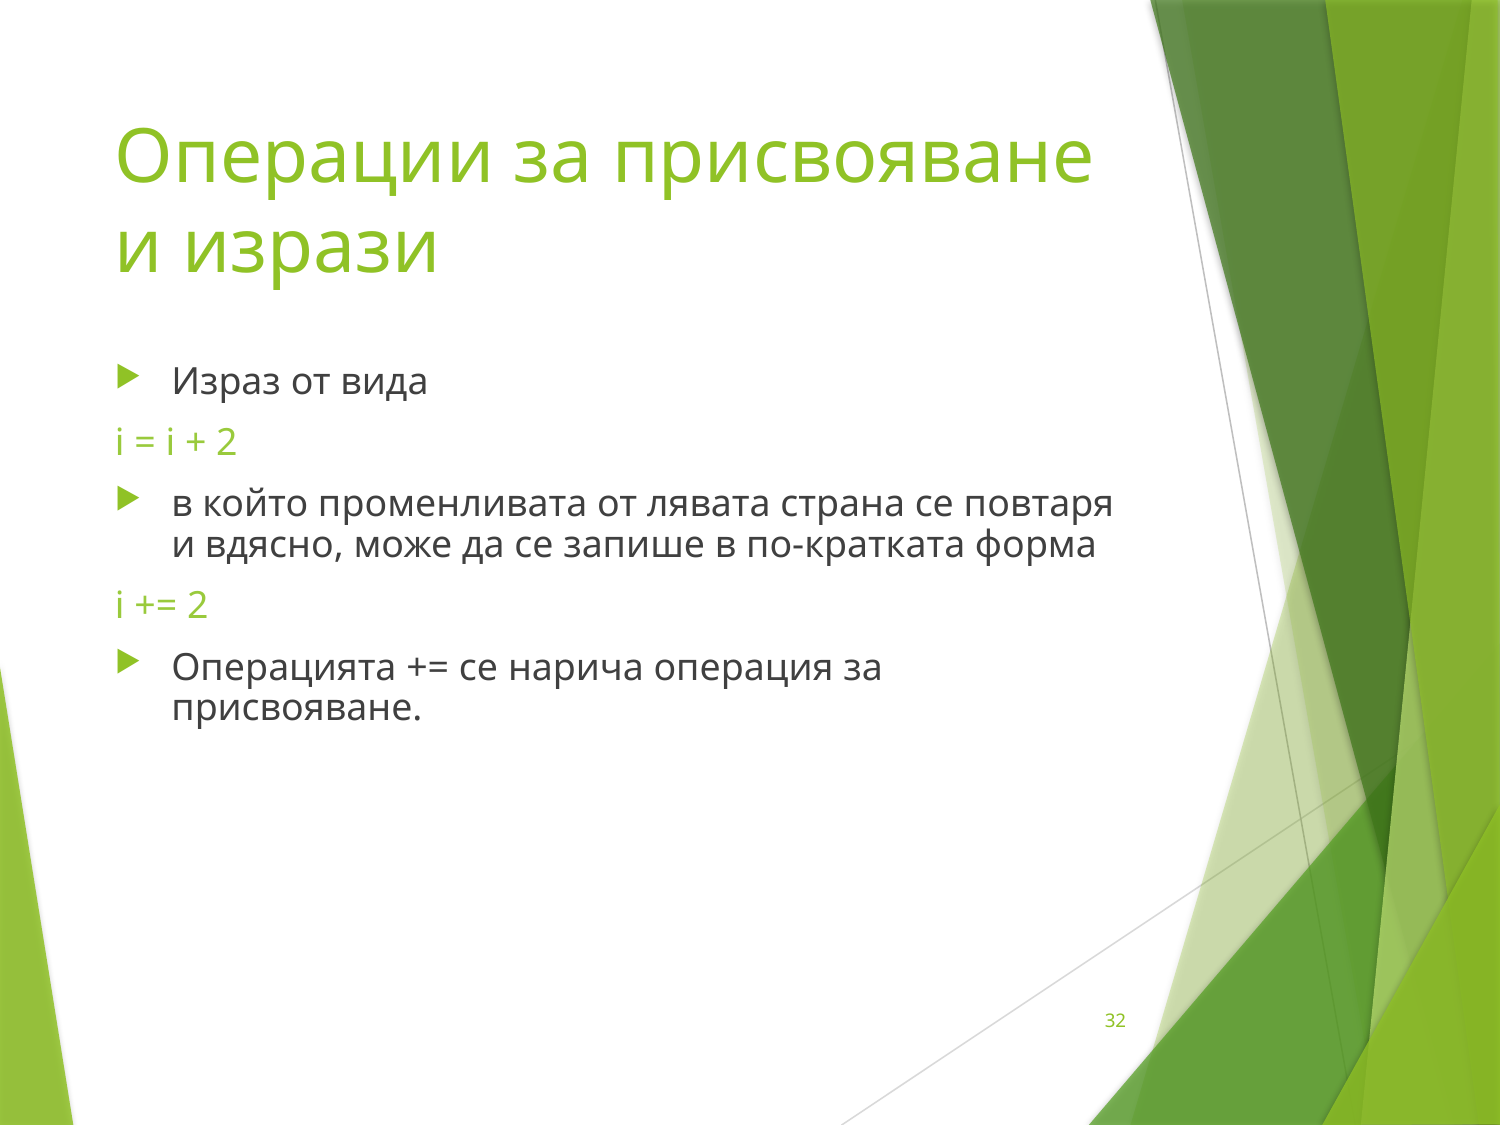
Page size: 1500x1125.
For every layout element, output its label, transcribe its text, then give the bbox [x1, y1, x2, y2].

slide_number [886, 991, 999, 1051]
list Израз от вида i = i + 2 в който променливата от лявата страна се повтаря и вдясно, може да се запише в по-кратката форма i += 2 Операцията += се нарича операция за присвояване. [99, 354, 1142, 992]
slide_number 32 [1057, 991, 1142, 1051]
title Операции за присвояване и изрази [99, 99, 1142, 317]
